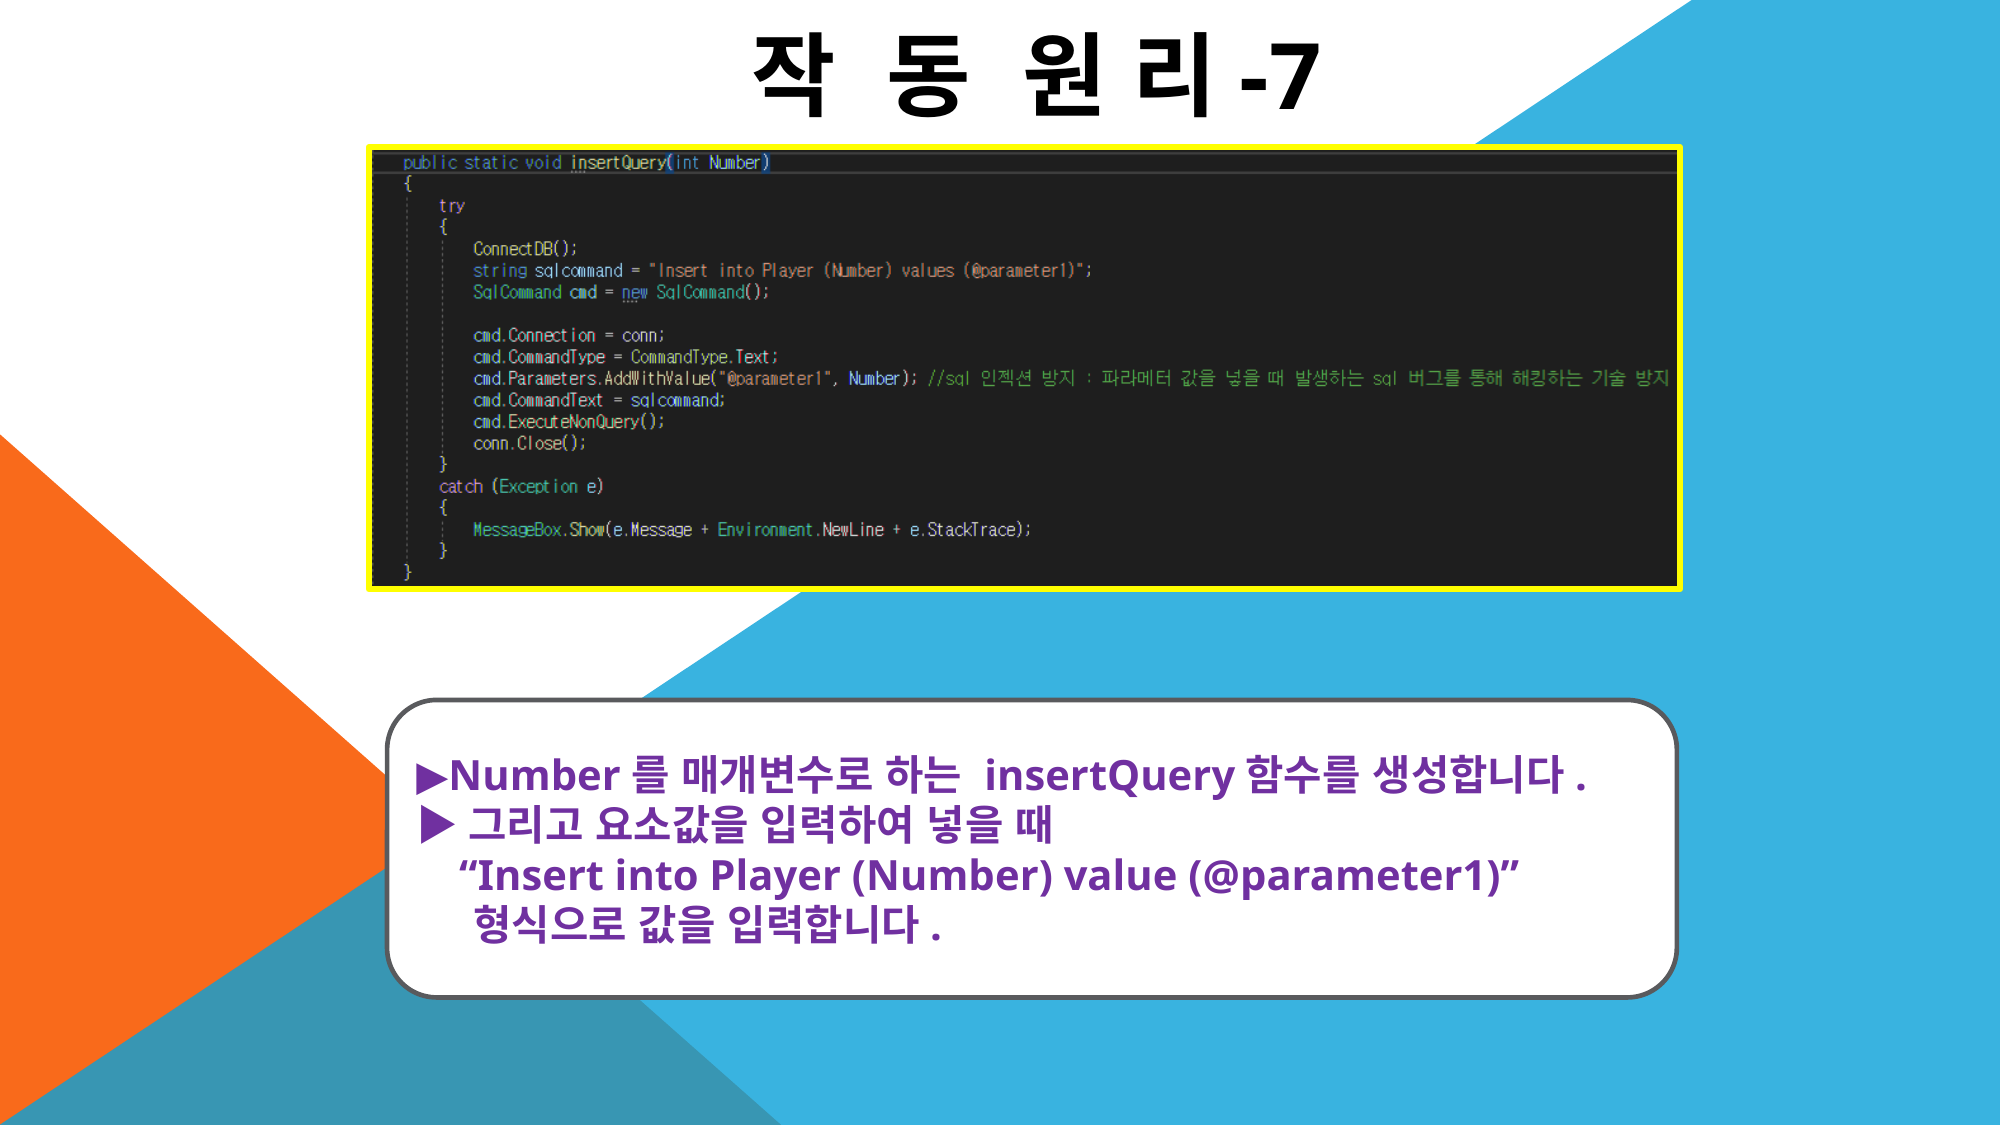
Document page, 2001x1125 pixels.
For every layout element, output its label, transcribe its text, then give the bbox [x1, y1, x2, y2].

title 작 동 원 리-7 [346, 18, 1727, 130]
text_box ▶Number를 매개변수로 하는 insertQuery함수를 생성합니다. ▶그리고 요소값을 입력하여 넣을 때 “Insert into Player (Number) value (@parameter1)” 형식으로 값을 입력합니다. [384, 697, 1679, 1000]
picture [371, 149, 1678, 587]
